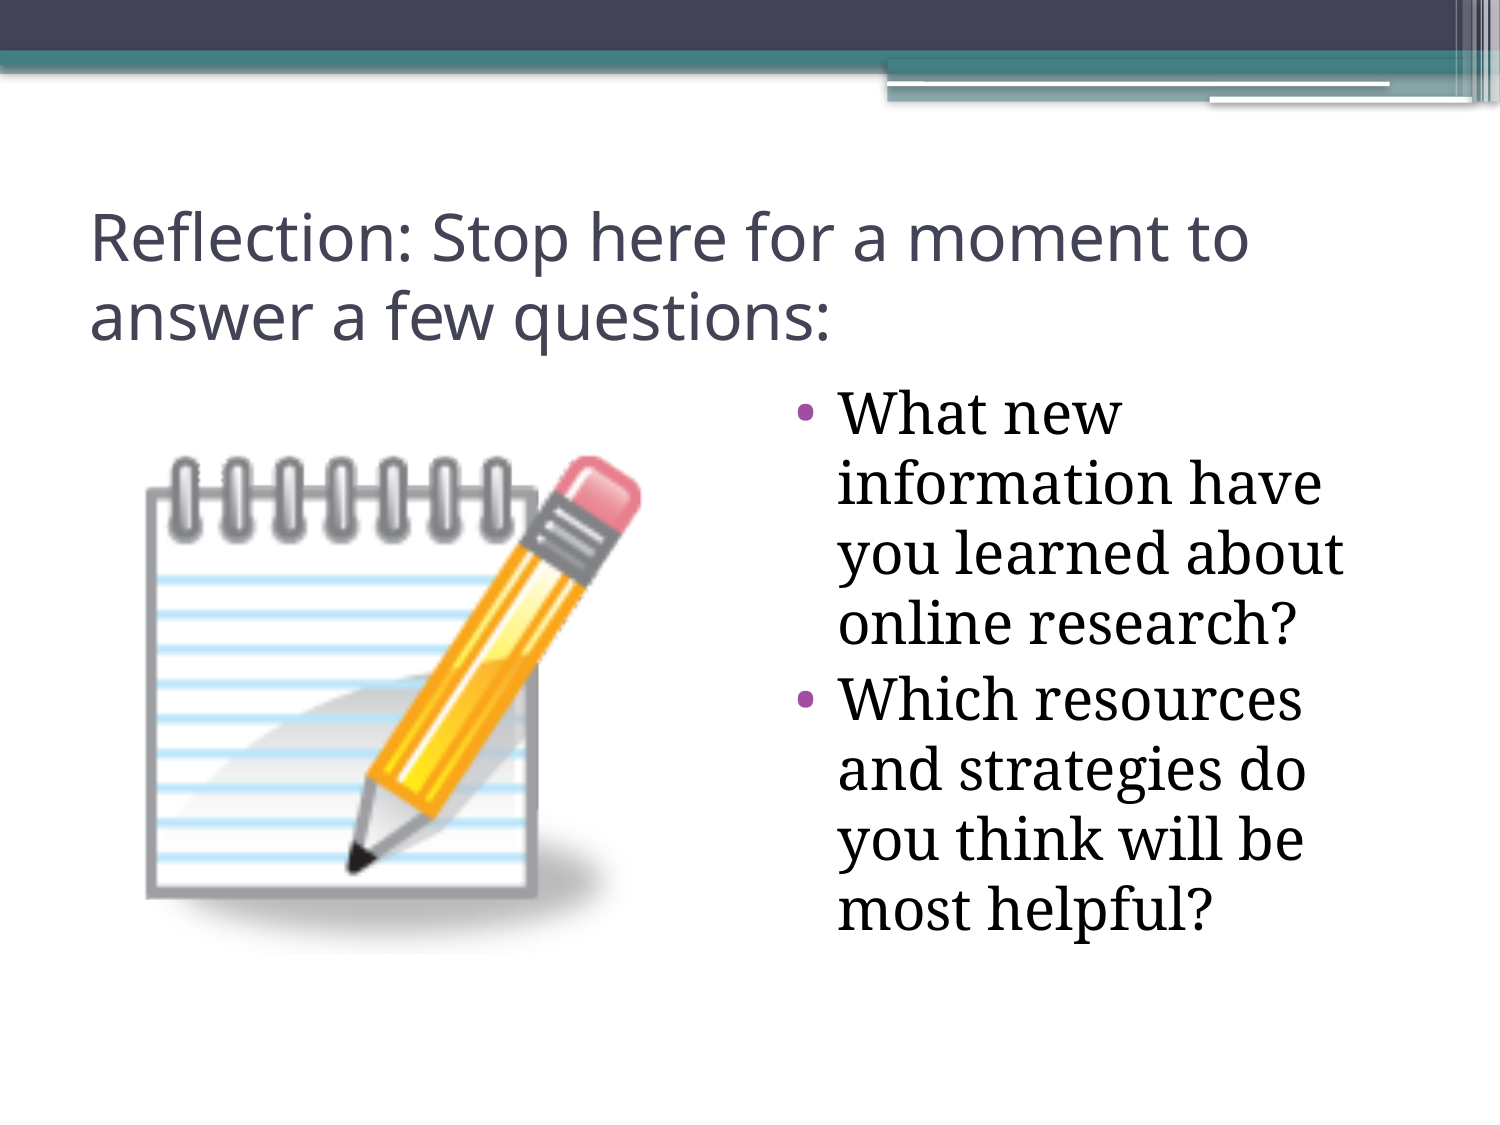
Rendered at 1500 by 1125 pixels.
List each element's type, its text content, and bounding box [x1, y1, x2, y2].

title Reflection: Stop here for a moment to answer a few questions: [75, 187, 1425, 363]
list What new information have you learned about online research? Which resources and strategies do you think will be most helpful? [762, 368, 1425, 1112]
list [112, 399, 667, 954]
